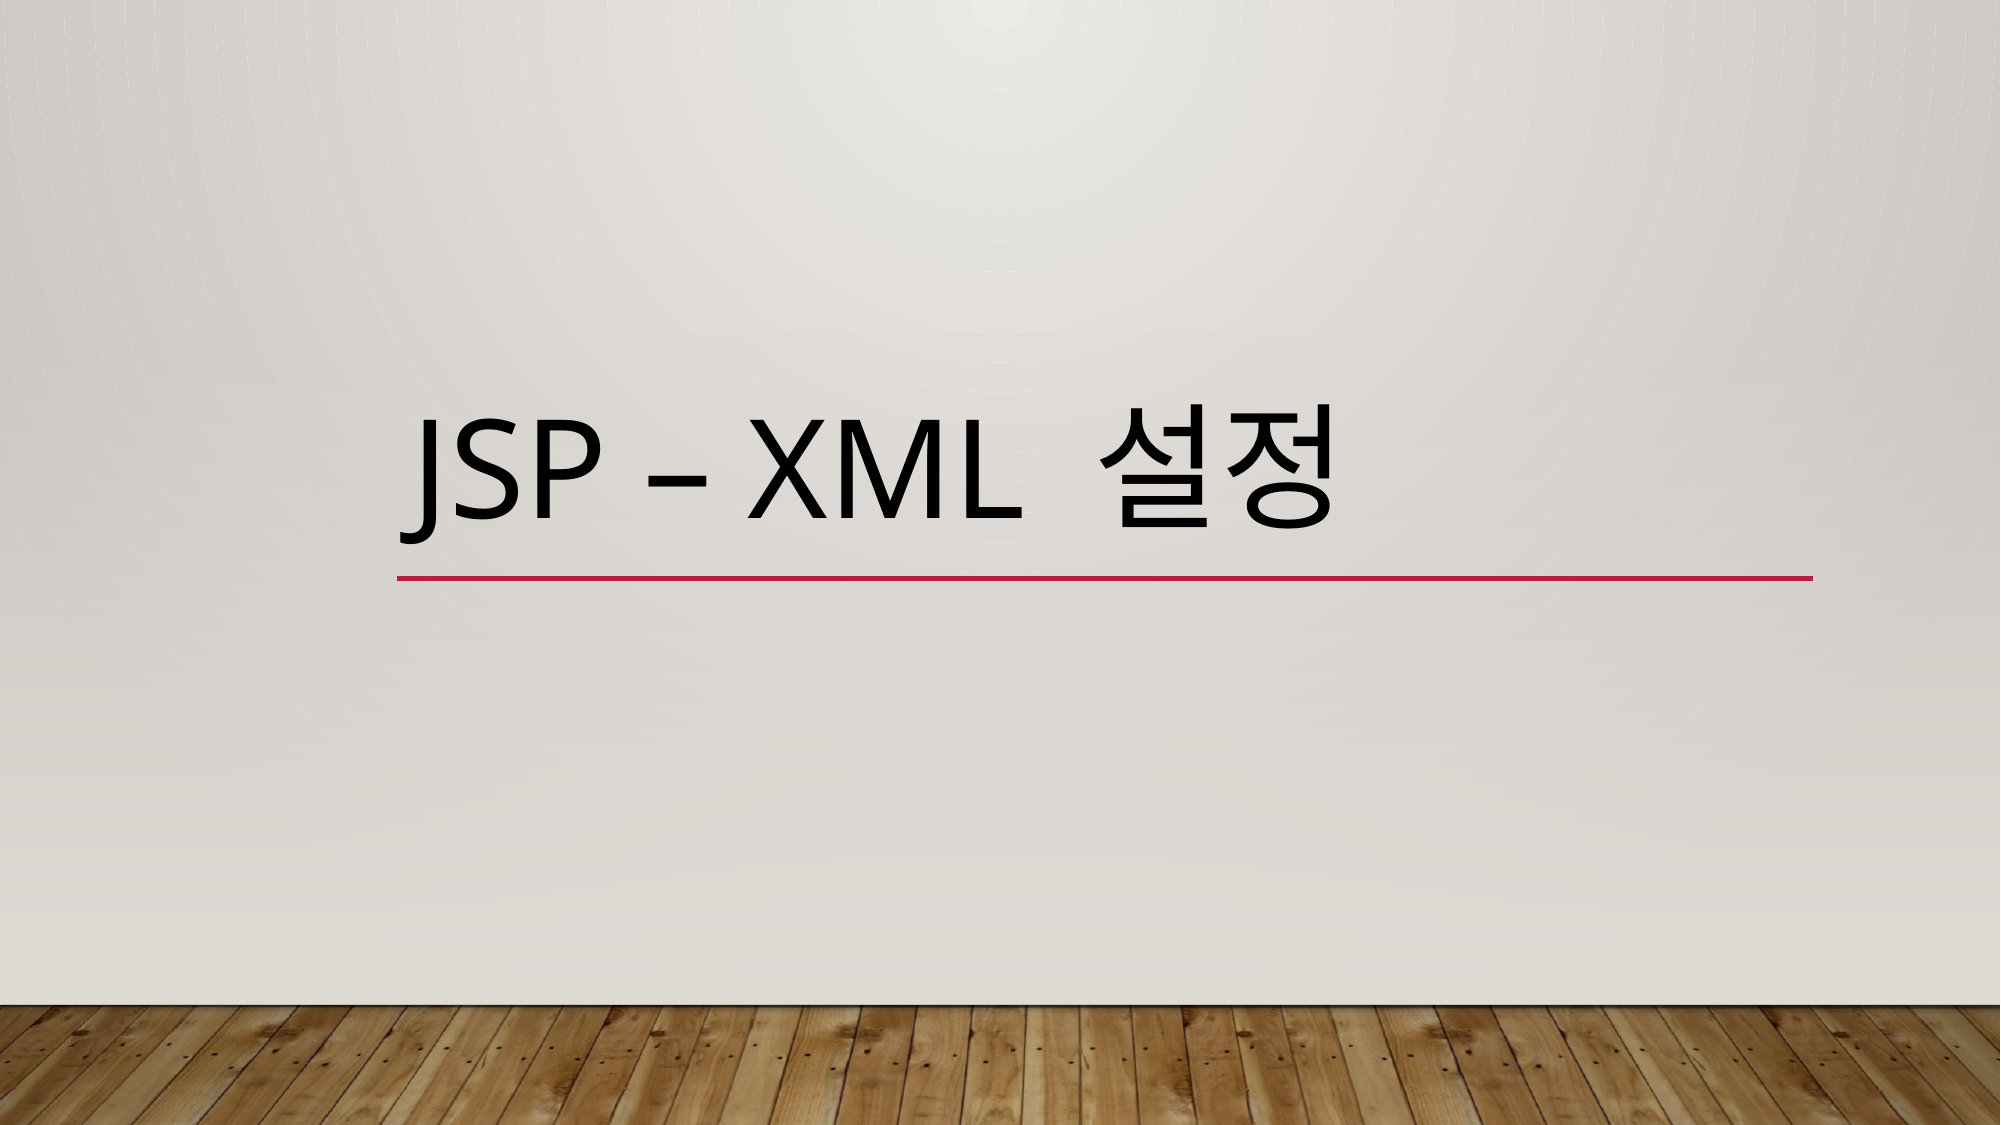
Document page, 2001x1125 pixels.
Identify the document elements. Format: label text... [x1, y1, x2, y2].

picture [0, 1005, 2000, 1125]
title JSP – XML 설정 [396, 131, 1814, 549]
